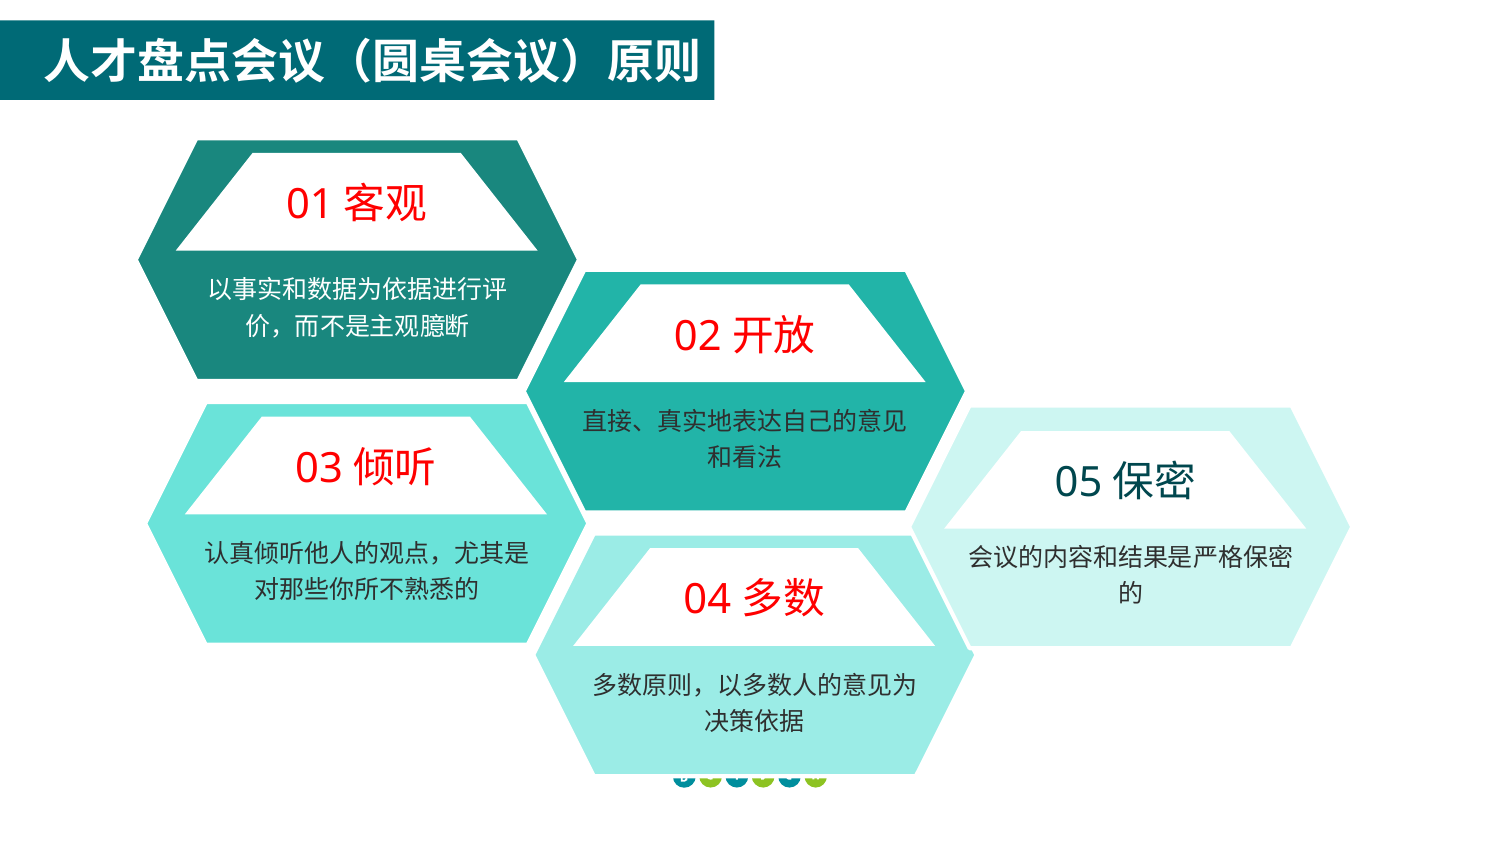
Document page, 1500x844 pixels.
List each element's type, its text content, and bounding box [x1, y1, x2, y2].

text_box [135, 138, 1353, 777]
text_box 人才盘点会议（圆桌会议）原则 [0, 20, 715, 100]
